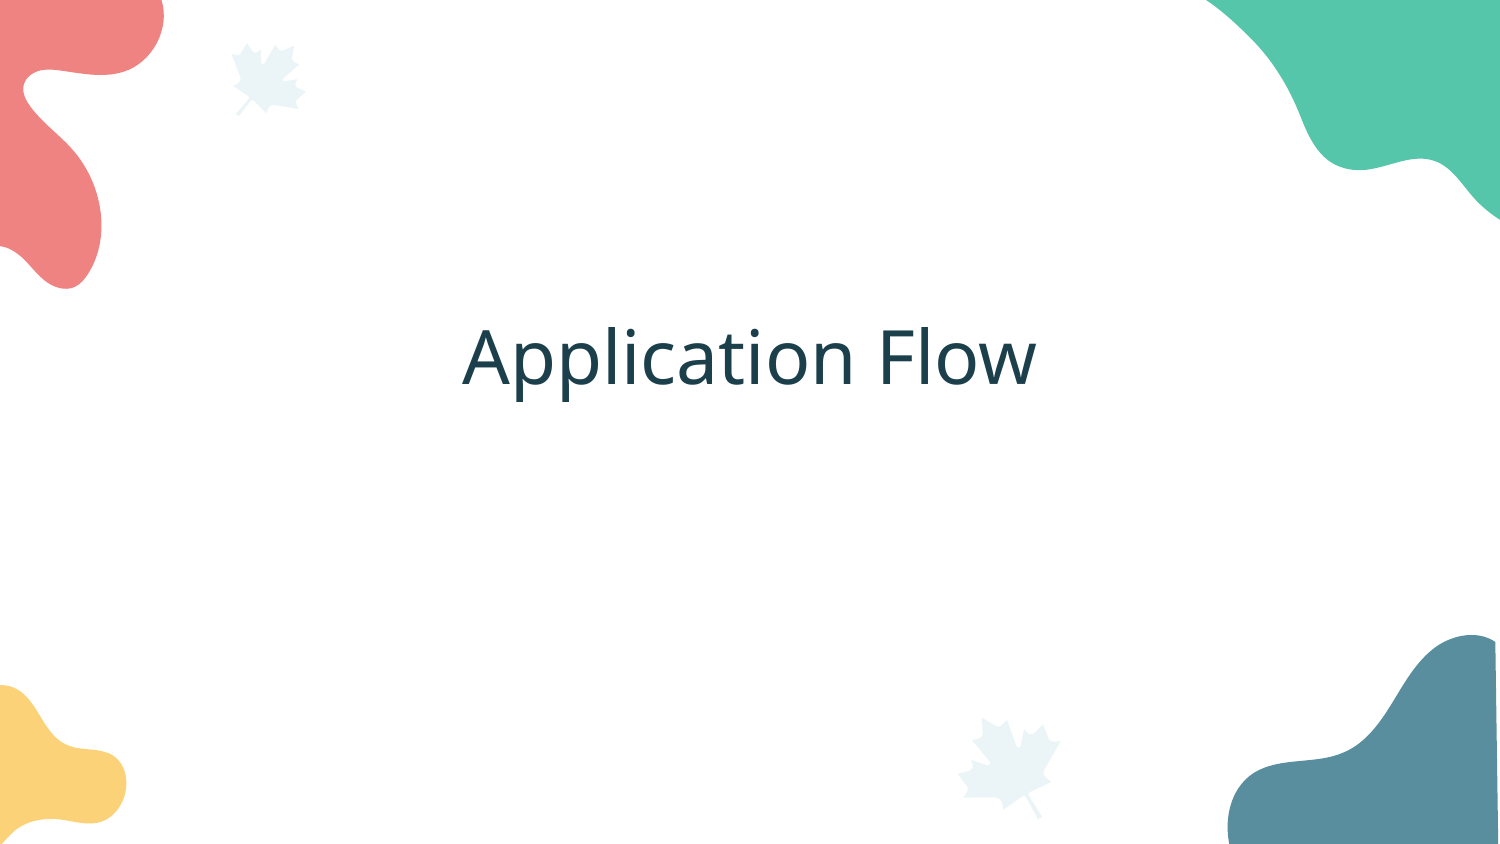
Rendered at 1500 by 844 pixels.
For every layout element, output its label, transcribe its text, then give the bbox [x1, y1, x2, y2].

title Application Flow [93, 253, 1407, 456]
